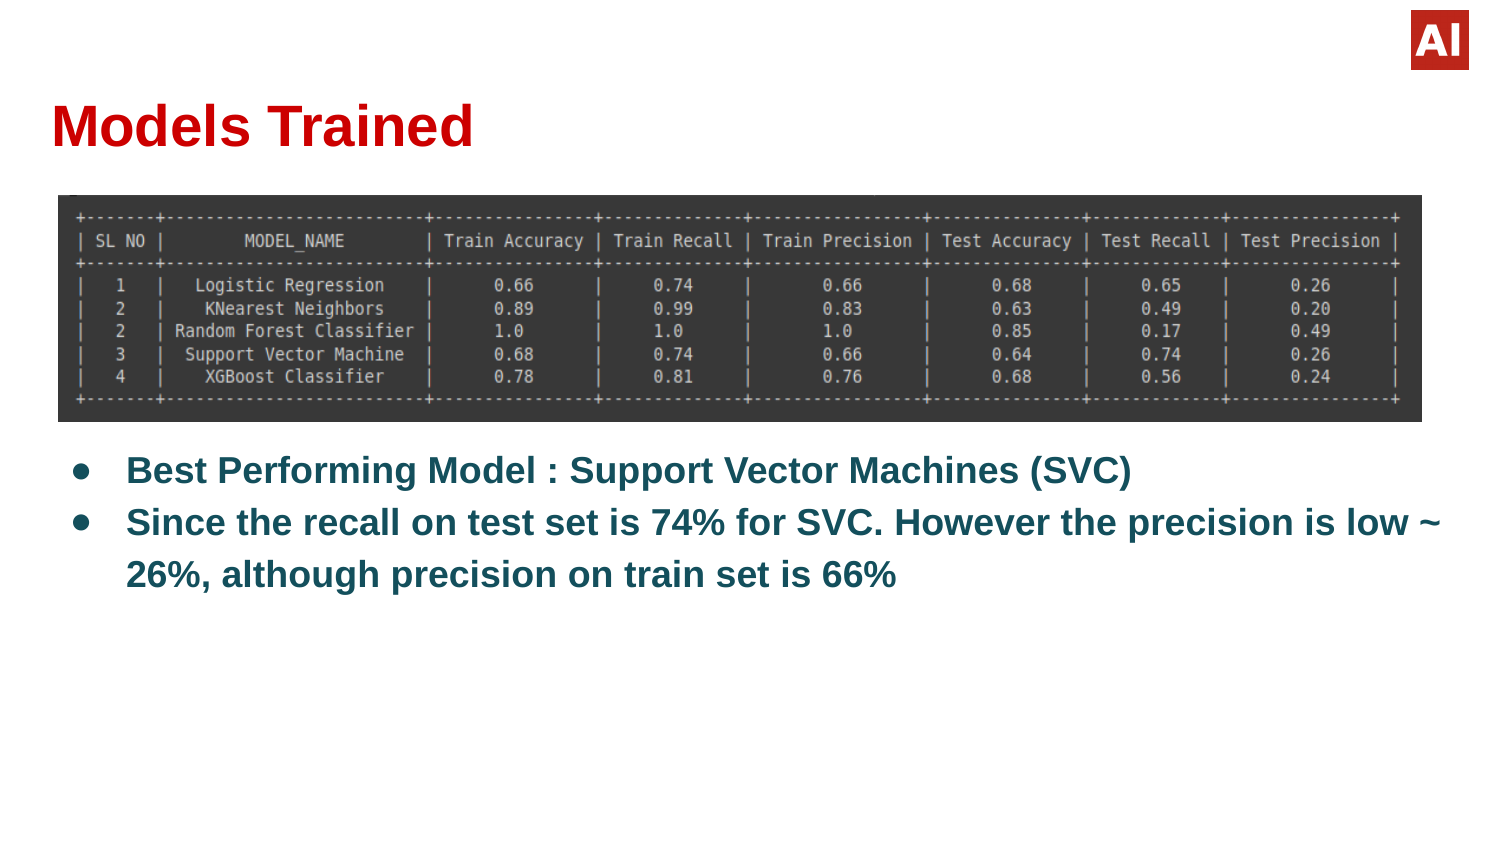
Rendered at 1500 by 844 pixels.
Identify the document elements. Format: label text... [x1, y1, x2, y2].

title Models Trained [51, 72, 1449, 167]
picture [58, 195, 1422, 422]
picture [1411, 10, 1469, 70]
list Best Performing Model : Support Vector Machines (SVC) Since the recall on test set is 74% for SVC. However the precision is low ~ 26%, although precision on train set is 66% [51, 189, 1449, 750]
